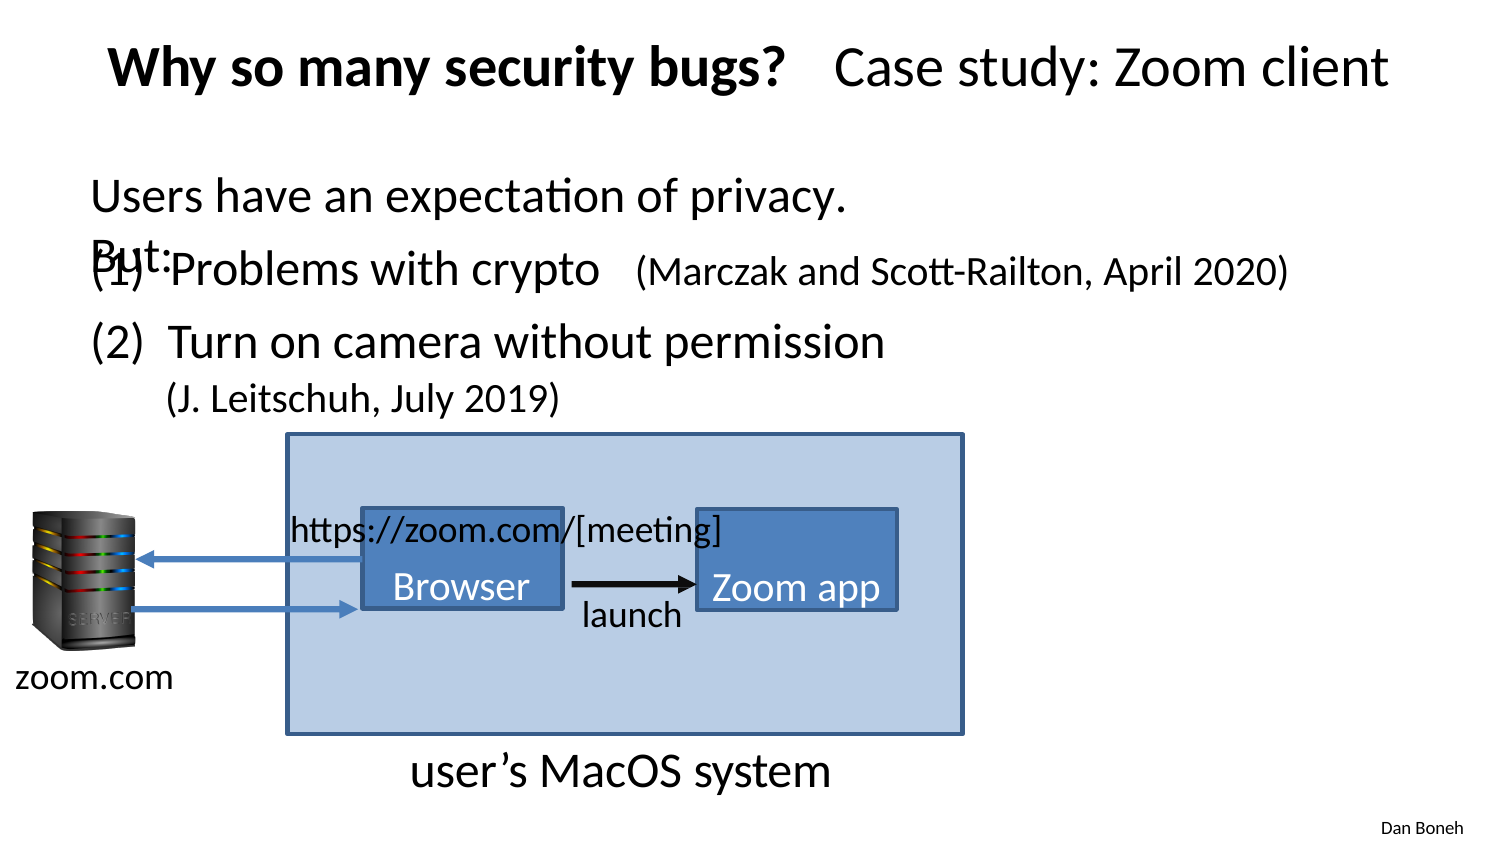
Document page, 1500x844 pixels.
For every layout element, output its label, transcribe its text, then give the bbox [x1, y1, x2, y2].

text_box (1) Problems with crypto [87, 233, 604, 296]
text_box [285, 432, 965, 737]
title Why so many security bugs? Case study: Zoom client [105, 26, 1395, 170]
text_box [31, 511, 363, 652]
text_box Users have an expectation of privacy. But: [87, 160, 971, 283]
text_box zoom.com [12, 652, 176, 698]
text_box user’s MacOS system [407, 745, 838, 798]
text_box (2) Turn on camera without permission (J. Leitschuh, July 2019) https://zoom.com/[meeting] [87, 306, 1138, 550]
text_box (Marczak and Scott-Railton, April 2020) [632, 241, 1298, 294]
footer Dan Boneh [1378, 815, 1467, 844]
